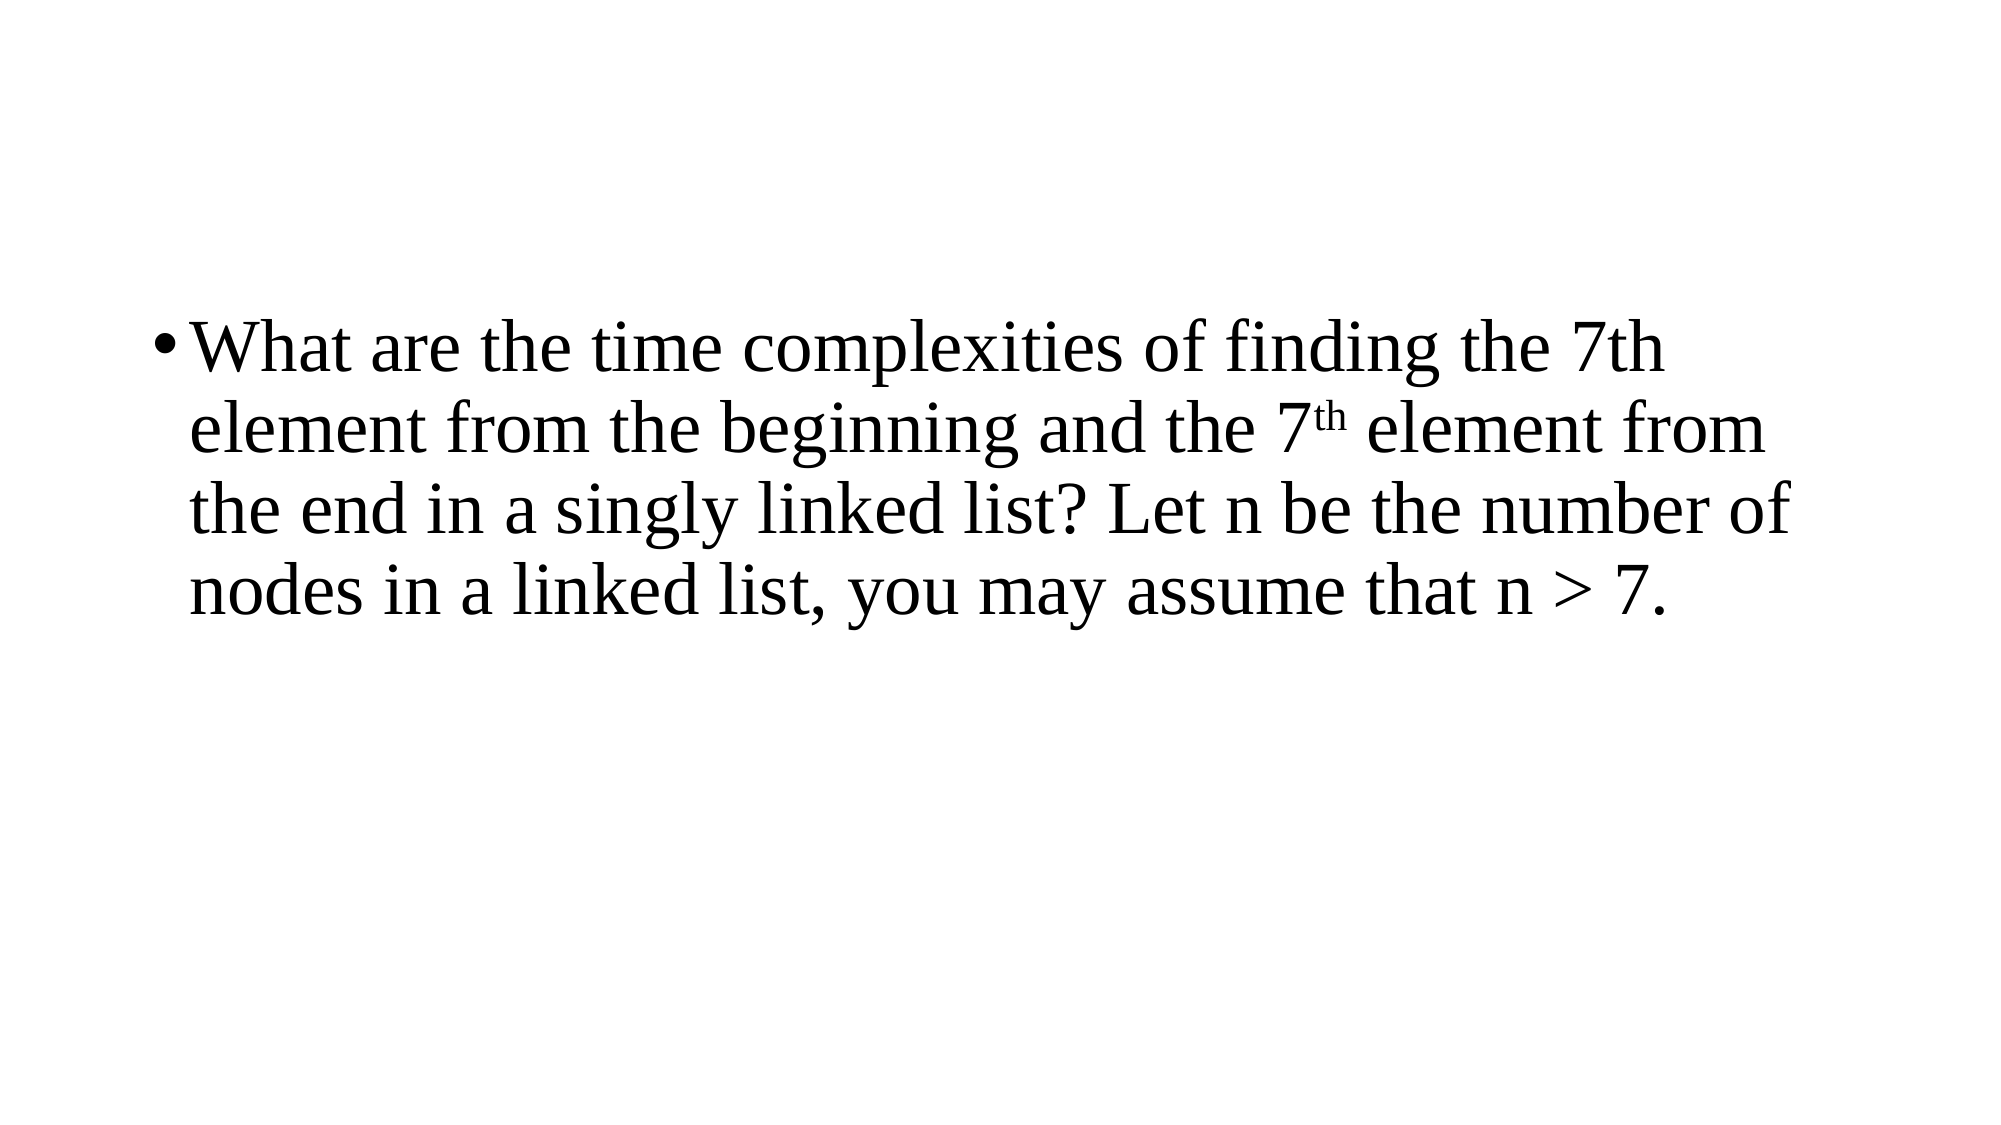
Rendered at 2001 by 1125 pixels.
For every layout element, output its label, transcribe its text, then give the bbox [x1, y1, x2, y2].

list What are the time complexities of finding the 7th element from the beginning and the 7th element from the end in a singly linked list? Let n be the number of nodes in a linked list, you may assume that n > 7. [137, 299, 1863, 1014]
